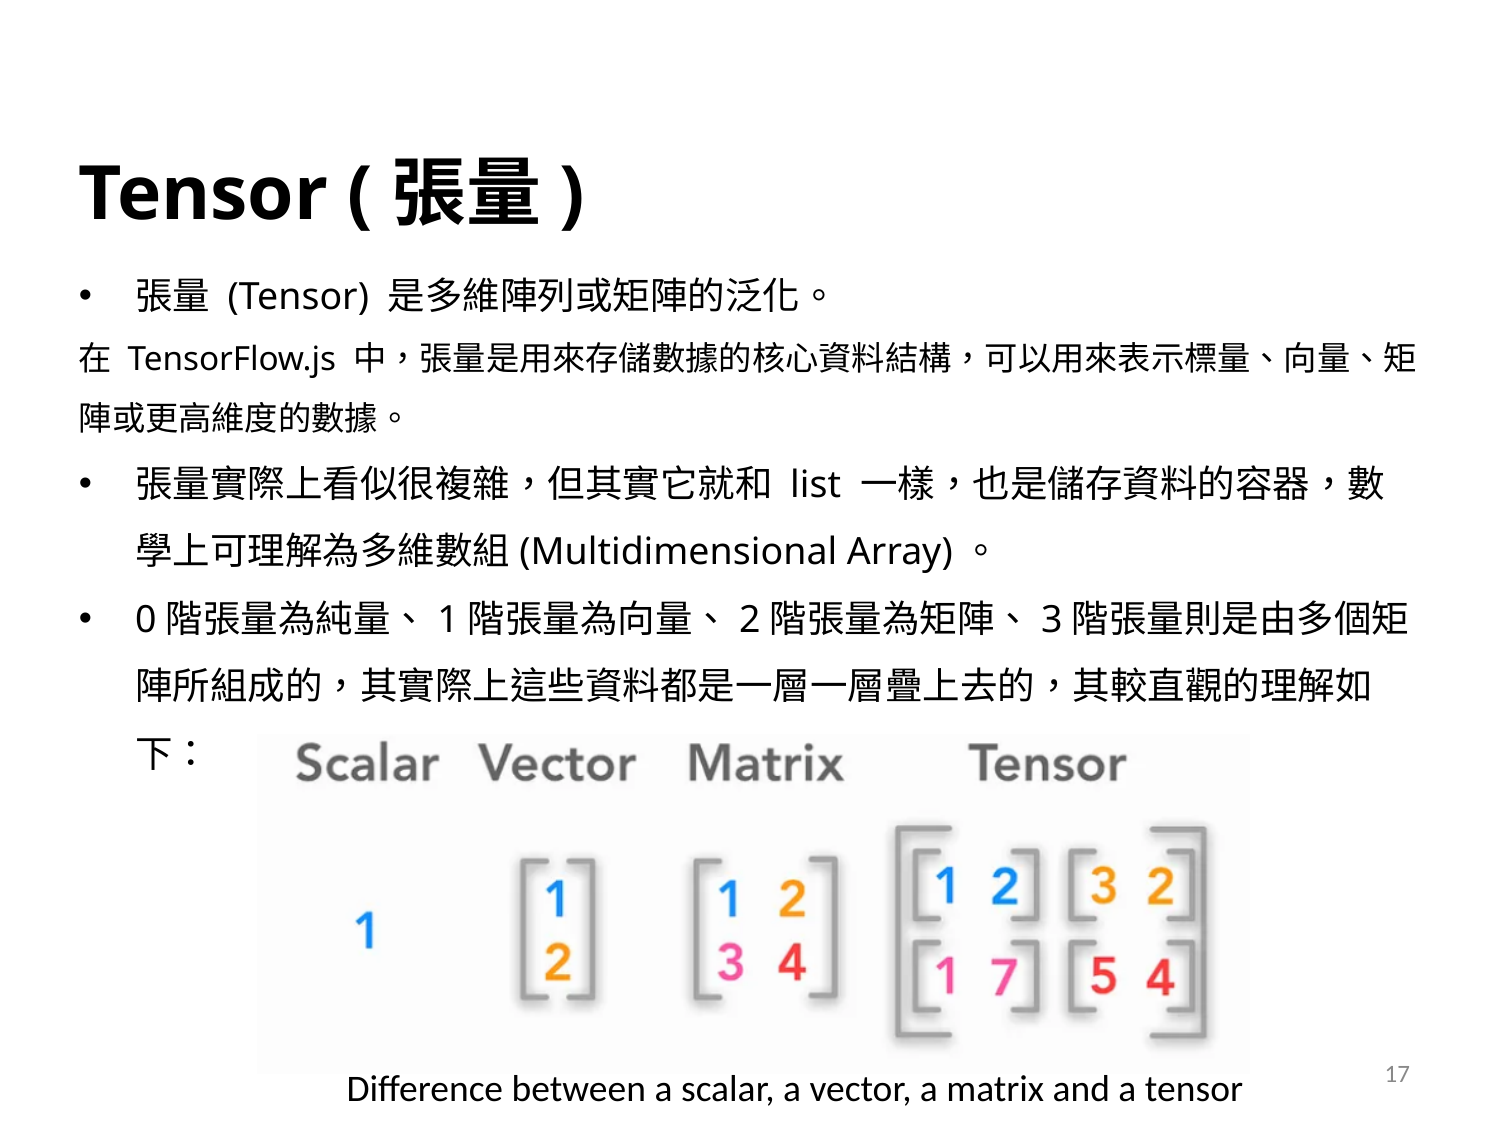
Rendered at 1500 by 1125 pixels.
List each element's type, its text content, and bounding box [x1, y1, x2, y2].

text_box 張量 (Tensor) 是多維陣列或矩陣的泛化。 在 TensorFlow.js 中，張量是用來存儲數據的核心資料結構，可以用來表示標量、向量、矩陣或更高維度的數據。 張量實際上看似很複雜，但其實它就和 list 一樣，也是儲存資料的容器，數學上可理解為多維數組(Multidimensional Array)。 0階張量為純量、1階張量為向量、2階張量為矩陣、3階張量則是由多個矩陣所組成的，其實際上這些資料都是一層一層疊上去的，其較直觀的理解如下： [64, 242, 1437, 782]
slide_number 17 [1255, 1042, 1425, 1103]
text_box Difference between a scalar, a vector, a matrix and a tensor [331, 1056, 1344, 1117]
picture [256, 734, 1251, 1075]
text_box Tensor (張量) [64, 92, 1414, 242]
